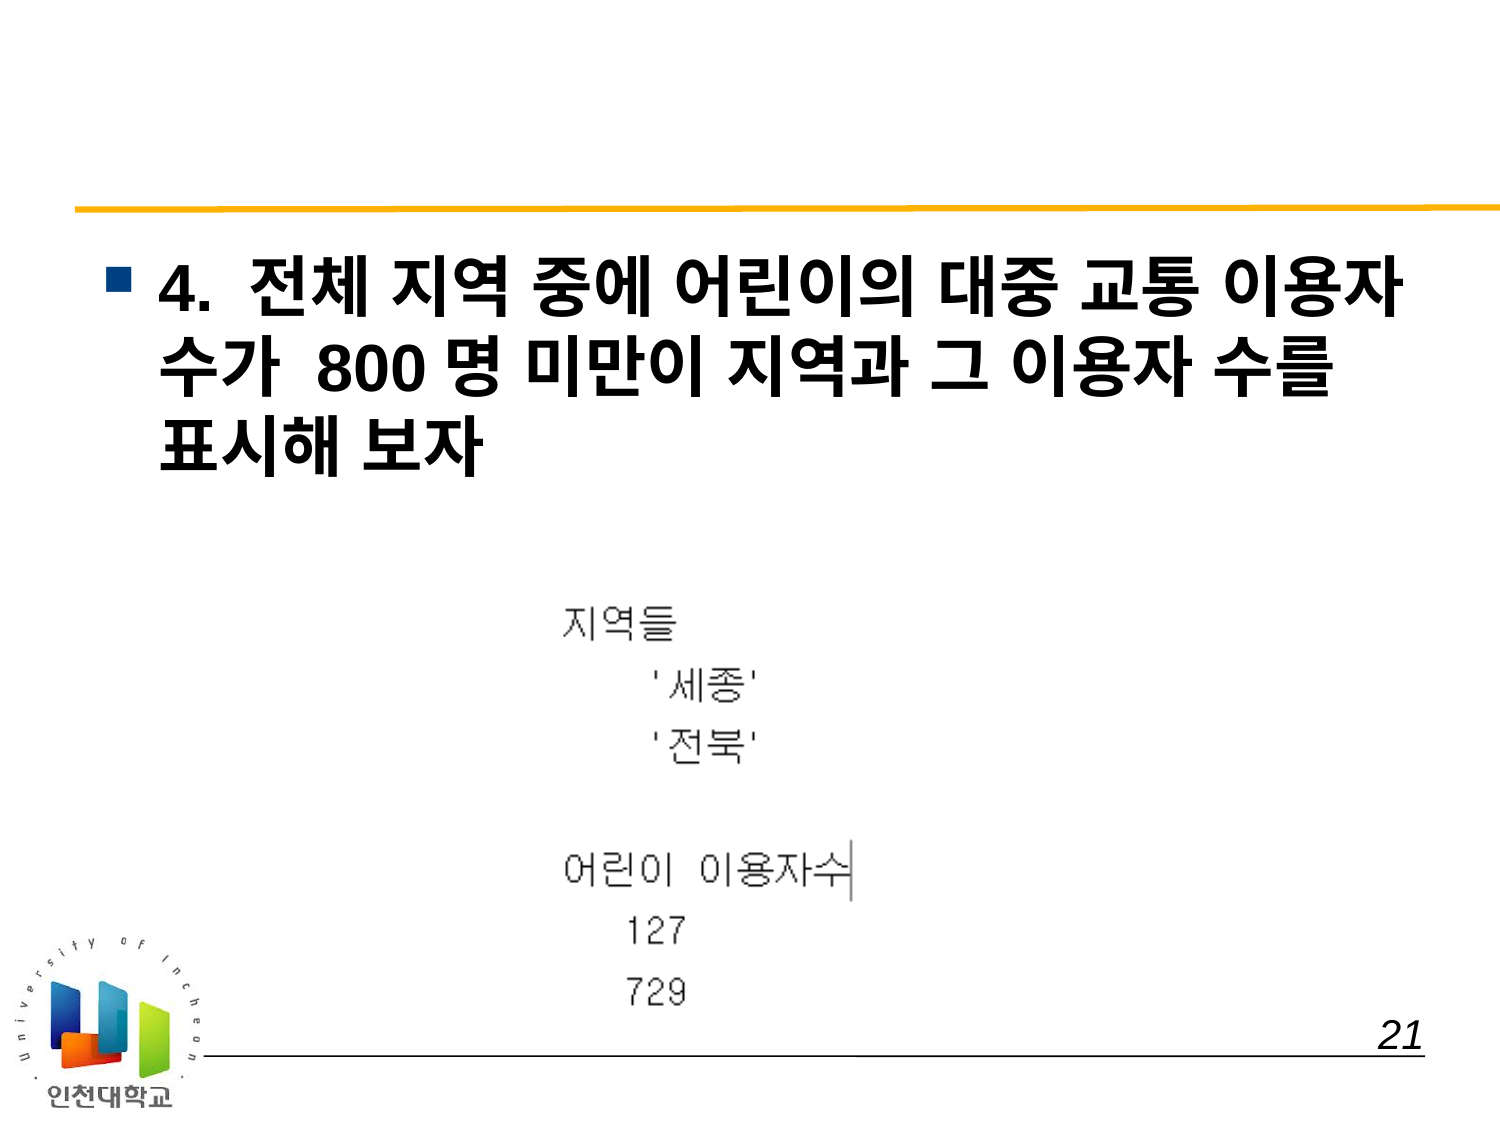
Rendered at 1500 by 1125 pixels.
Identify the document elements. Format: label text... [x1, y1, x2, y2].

picture [562, 565, 963, 1045]
picture [14, 937, 200, 1108]
list 4. 전체 지역 중에 어린이의 대중 교통 이용자 수가 800명 미만이 지역과 그 이용자 수를 표시해 보자 [87, 237, 1457, 919]
slide_number 21 [1112, 999, 1440, 1057]
